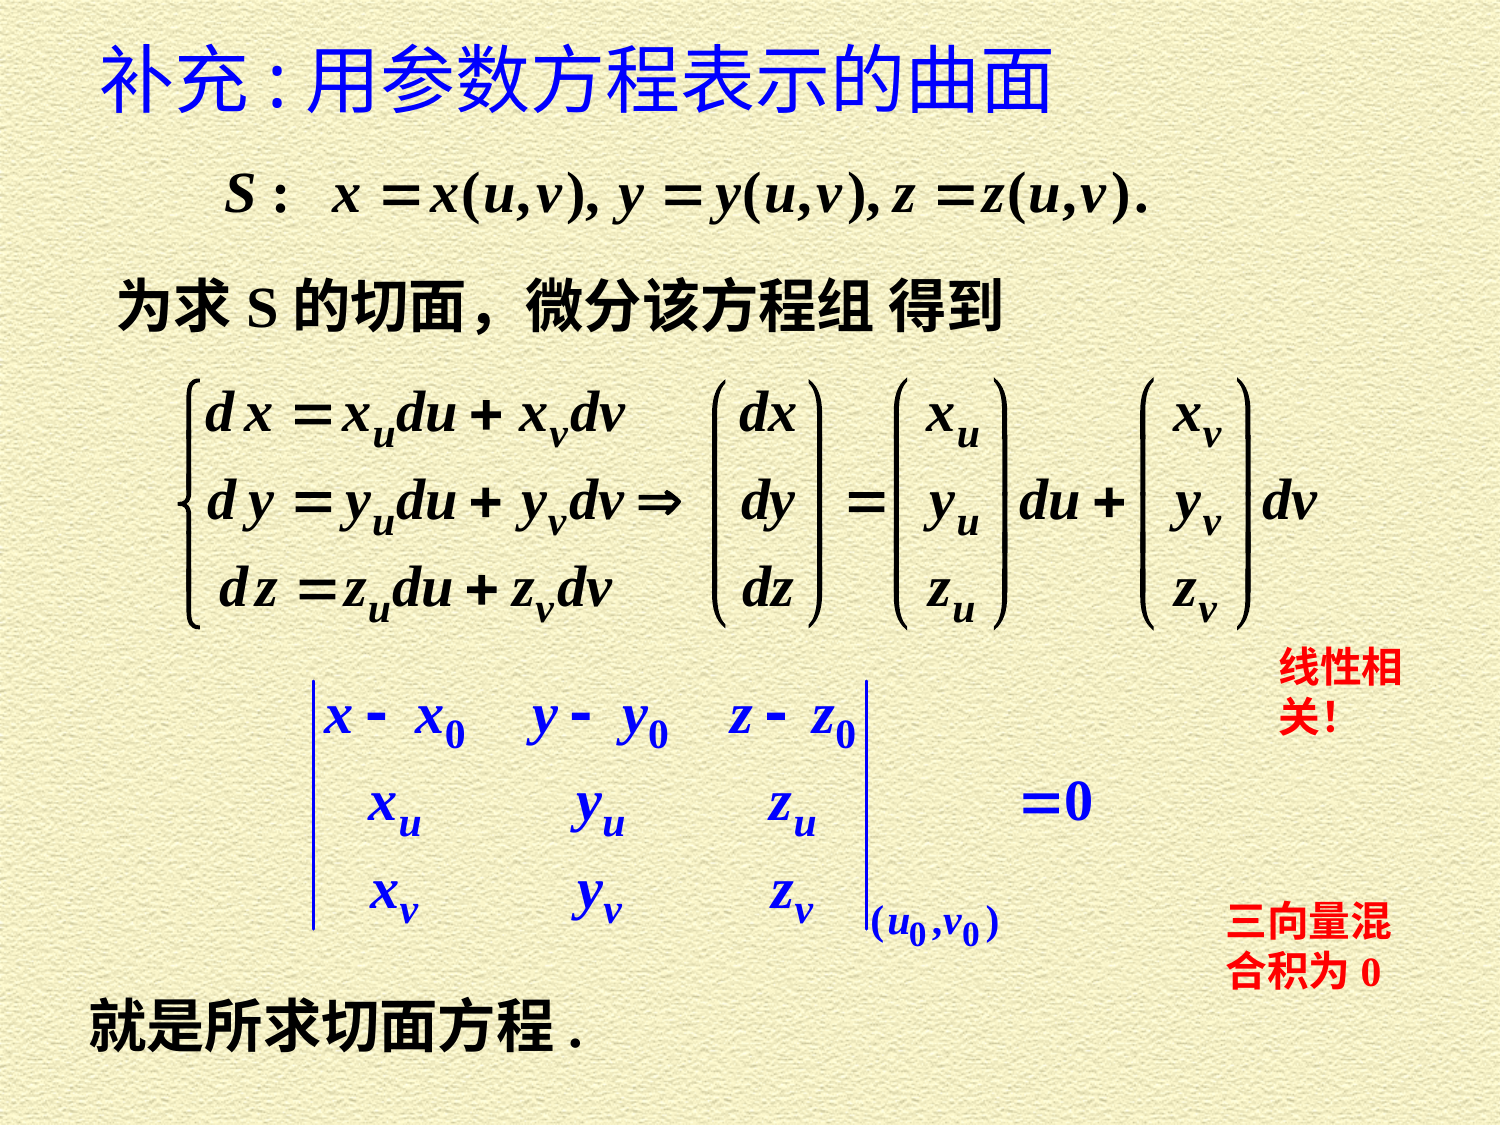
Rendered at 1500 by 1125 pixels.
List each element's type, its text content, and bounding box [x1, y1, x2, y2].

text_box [308, 674, 1096, 952]
text_box 三向量混合积为0 [1210, 887, 1418, 1003]
text_box 为求S的切面，微分该方程组 得到 [100, 261, 1033, 346]
text_box 补充:用参数方程表示的曲面 [84, 24, 1104, 130]
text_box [171, 373, 1324, 634]
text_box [218, 166, 1165, 232]
picture [0, 0, 1500, 1125]
text_box 线性相关！ [1263, 633, 1471, 749]
text_box 就是所求切面方程. [73, 981, 598, 1067]
